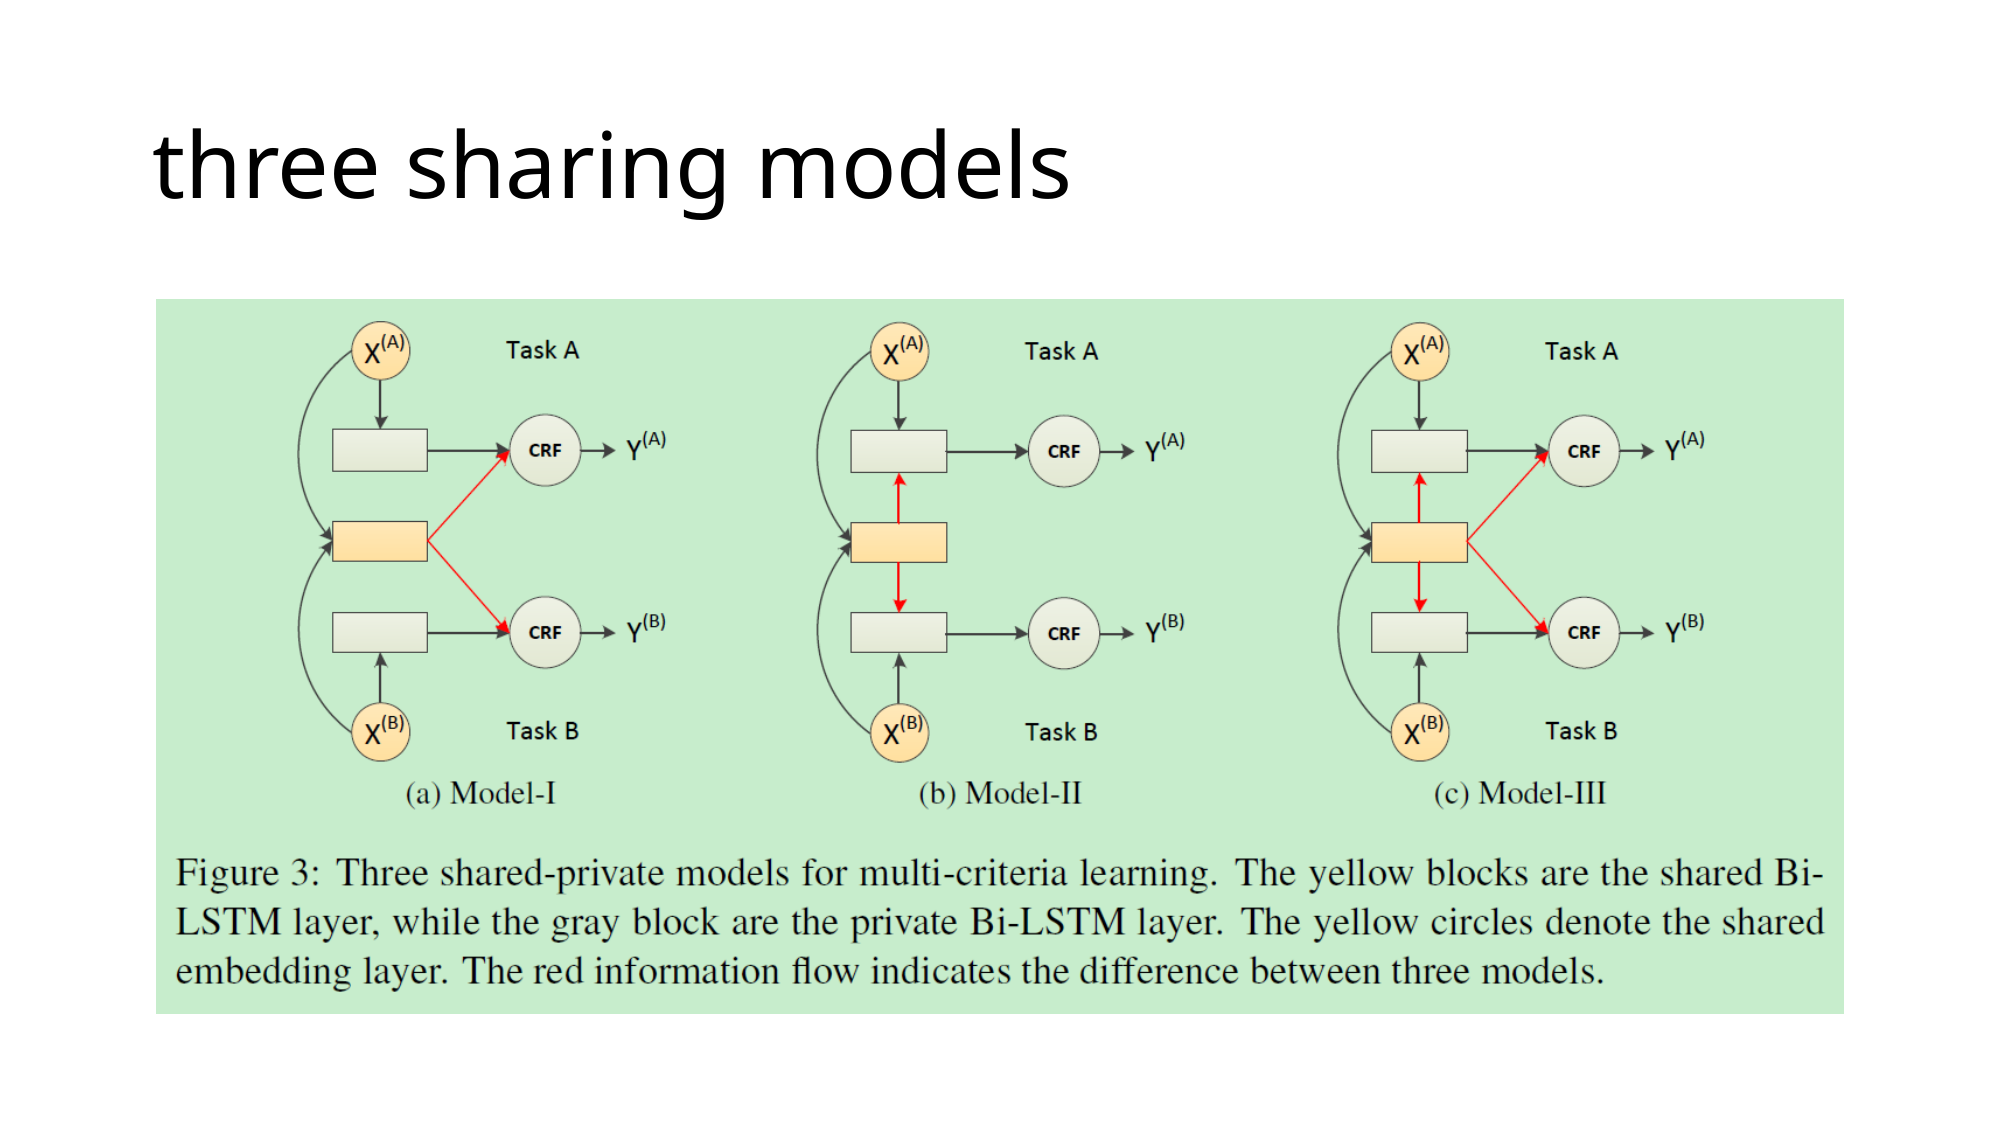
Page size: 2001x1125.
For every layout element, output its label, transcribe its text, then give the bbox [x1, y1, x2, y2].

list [156, 299, 1844, 1014]
title three sharing models [137, 59, 1863, 278]
